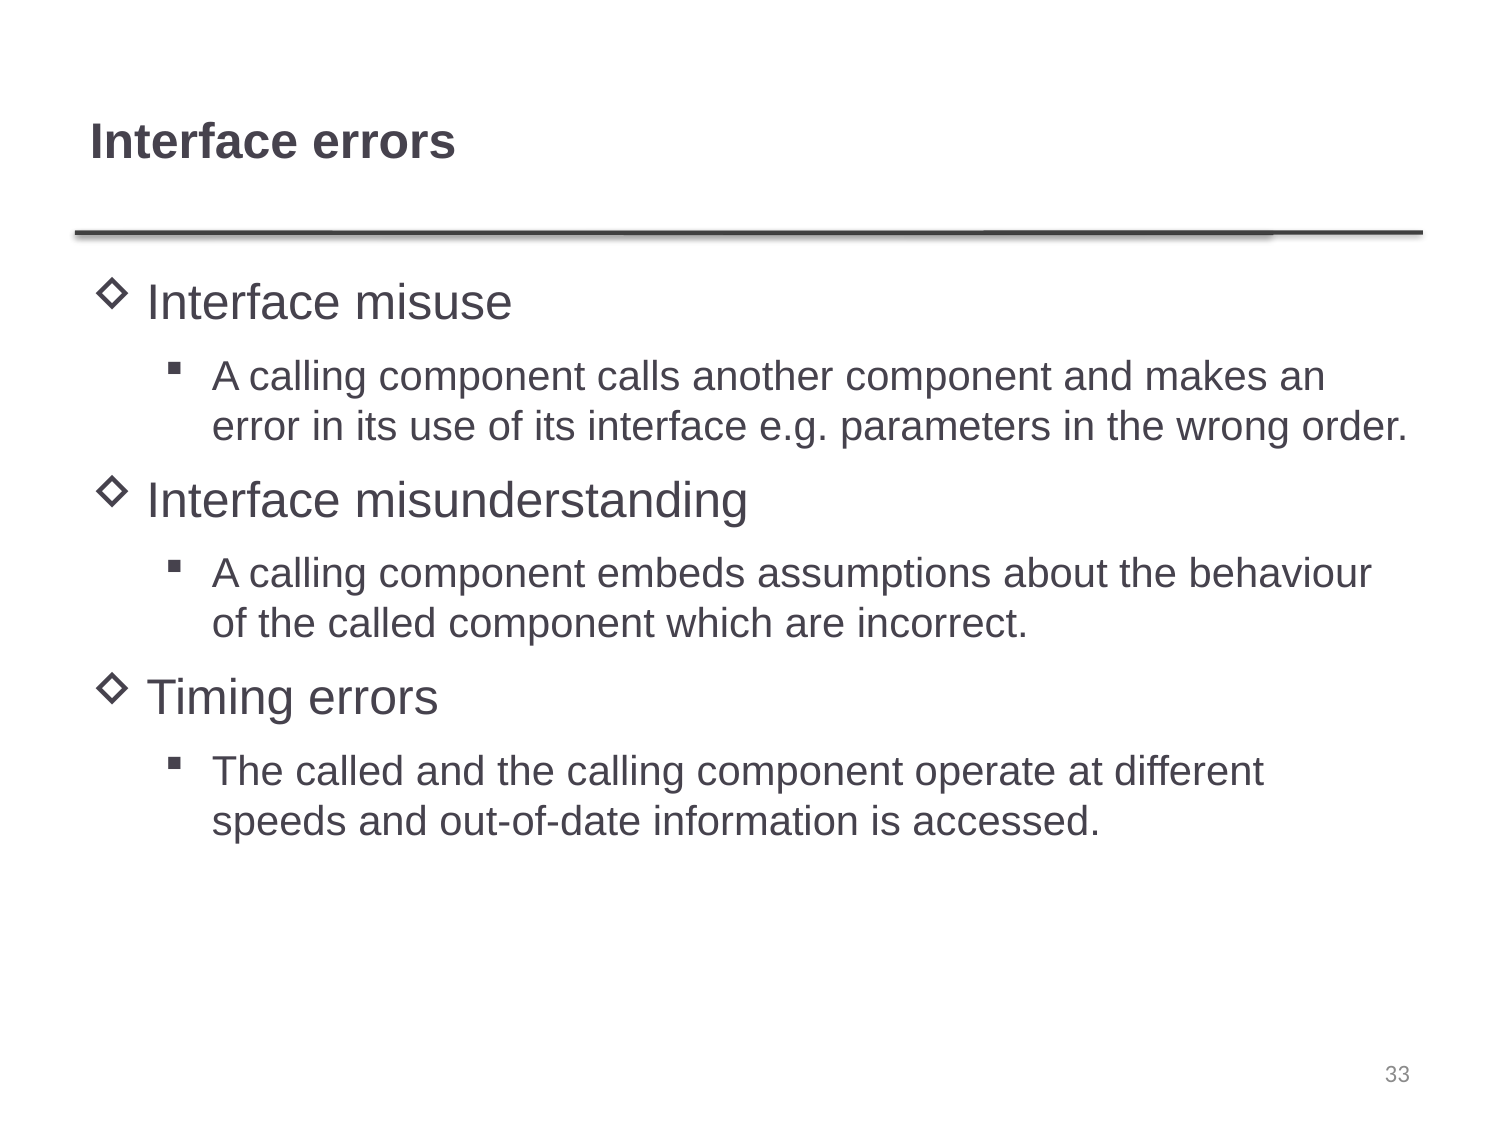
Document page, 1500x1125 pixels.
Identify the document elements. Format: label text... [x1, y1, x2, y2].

title Interface errors [74, 44, 1272, 233]
list Interface misuse A calling component calls another component and makes an error in its use of its interface e.g. parameters in the wrong order. Interface misunderstanding A calling component embeds assumptions about the behaviour of the called component which are incorrect. Timing errors The called and the calling component operate at different speeds and out-of-date information is accessed. [75, 262, 1425, 1005]
slide_number 33 [1074, 1042, 1425, 1103]
